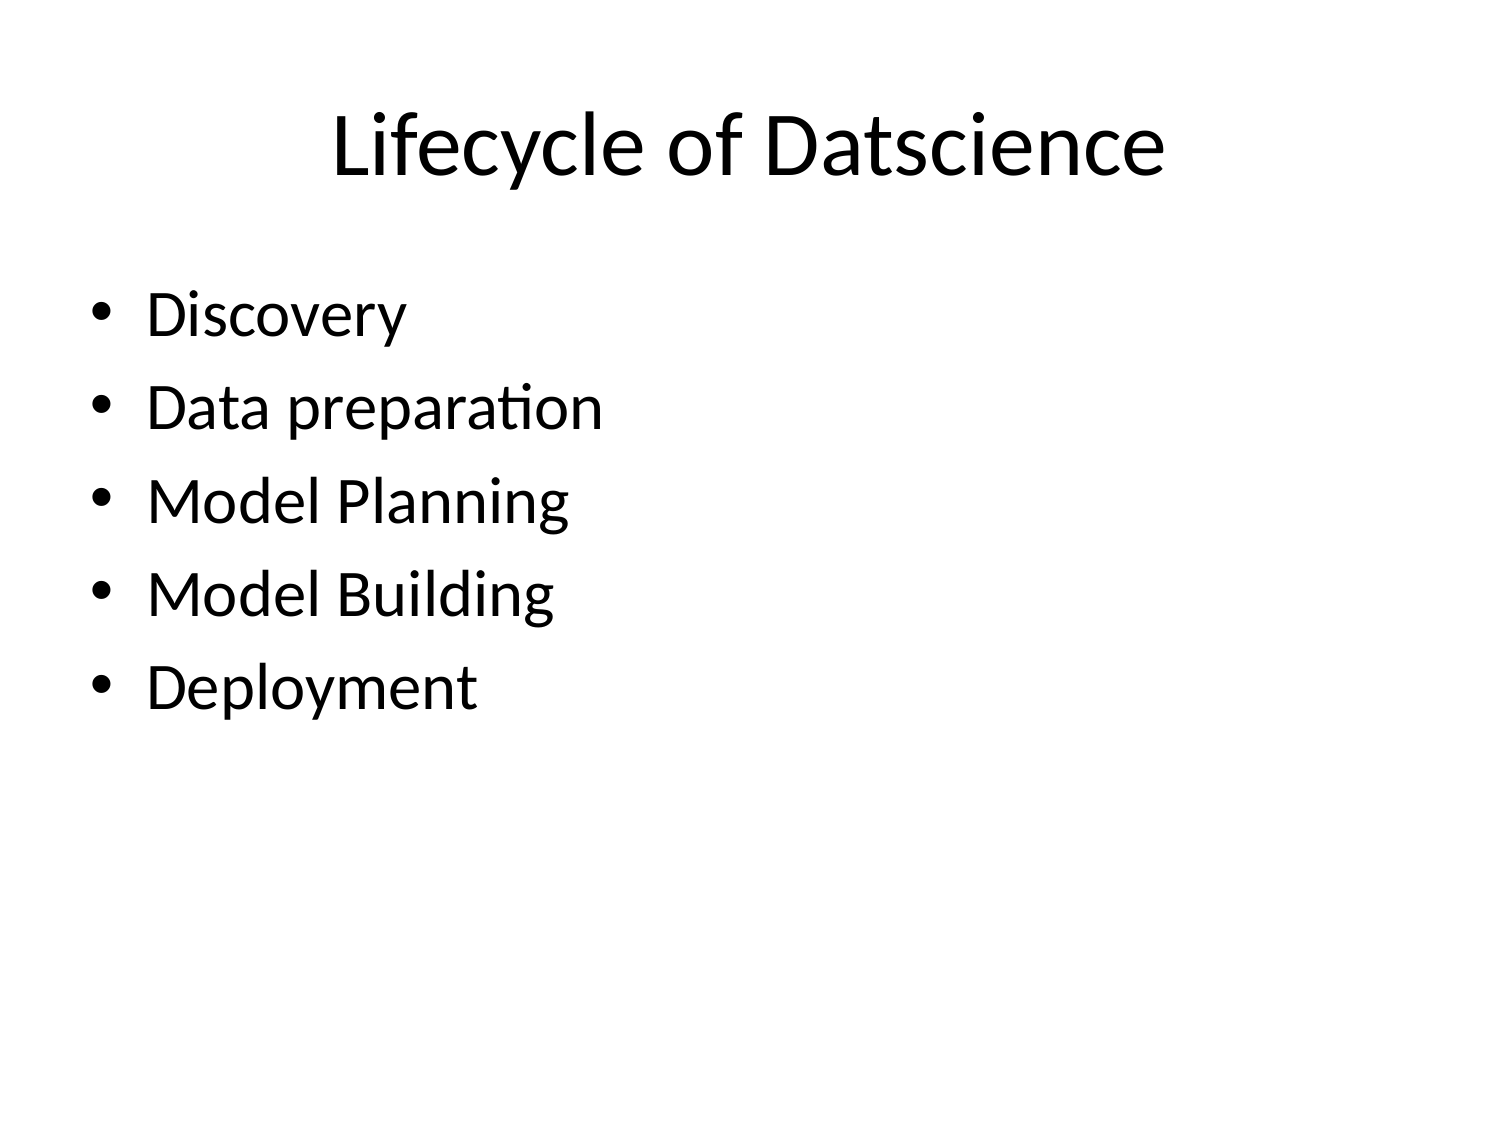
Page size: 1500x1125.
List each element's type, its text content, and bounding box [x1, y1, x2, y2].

text_box Discovery Data preparation Model Planning Model Building Deployment [75, 262, 1425, 1005]
text_box Lifecycle of Datscience [75, 45, 1425, 233]
